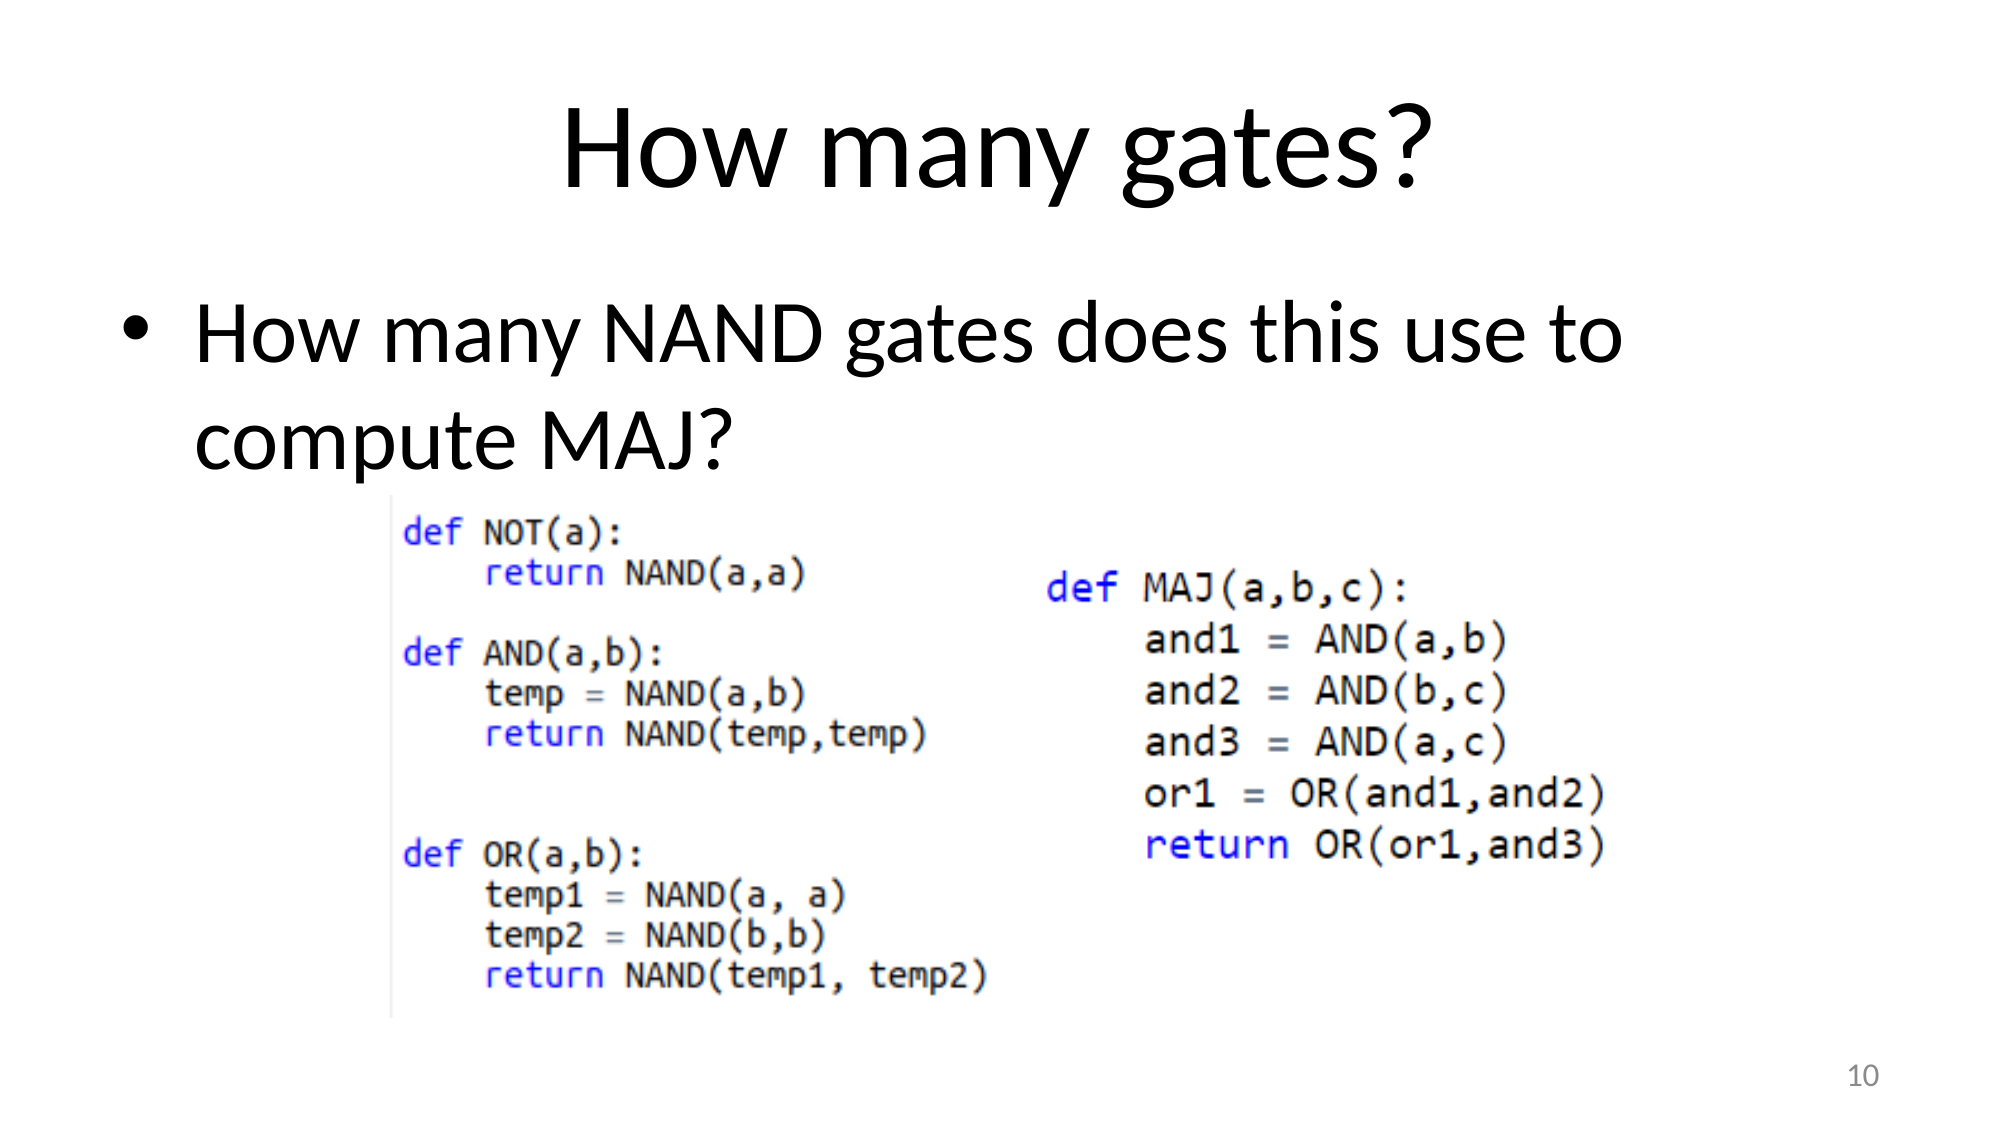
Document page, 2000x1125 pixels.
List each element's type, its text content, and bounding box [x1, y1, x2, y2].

slide_number 10 [1432, 1042, 1900, 1103]
picture [389, 495, 1759, 1019]
title How many gates? [99, 45, 1900, 233]
list How many NAND gates does this use to compute MAJ? [99, 262, 1900, 1005]
